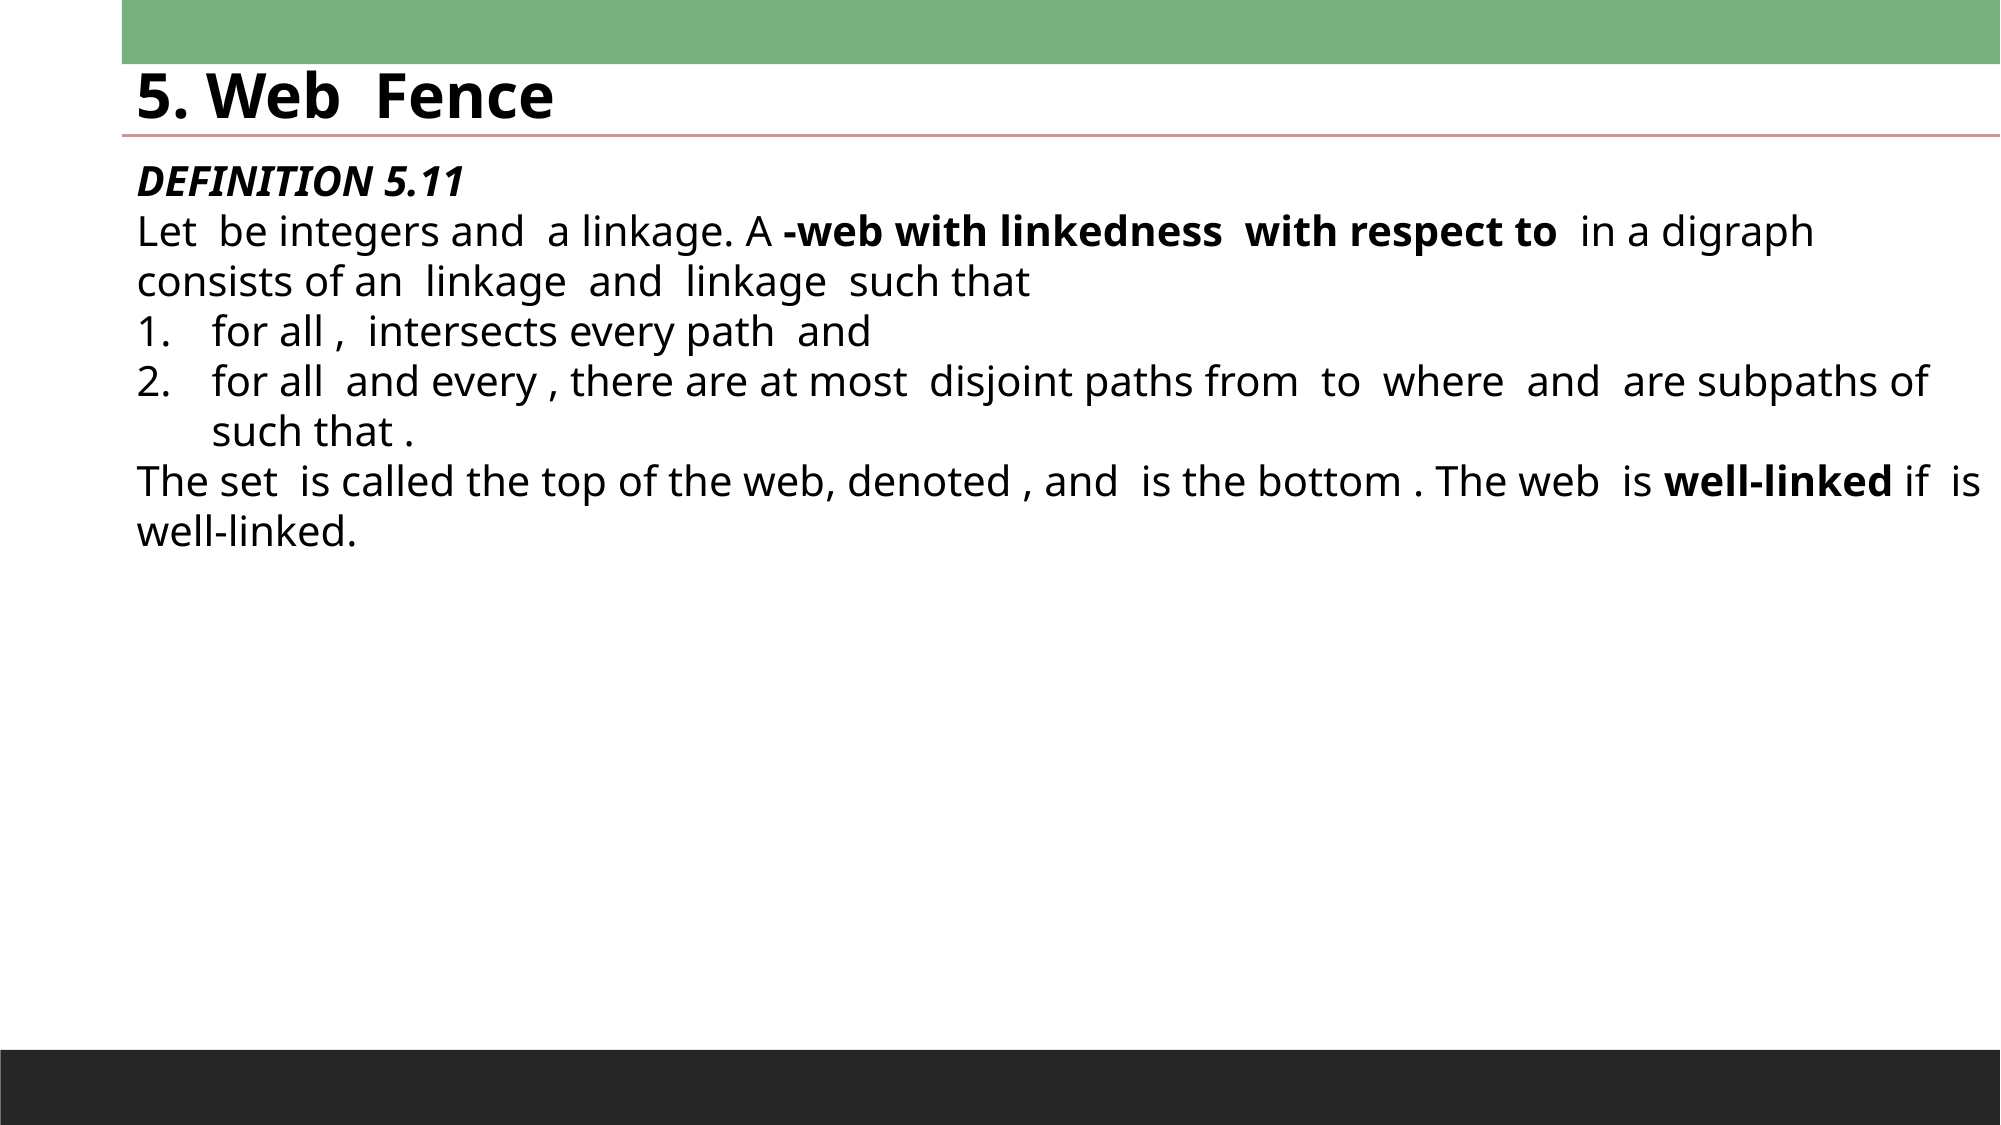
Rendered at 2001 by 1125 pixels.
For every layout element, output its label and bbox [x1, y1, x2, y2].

text_box [121, 0, 2000, 65]
